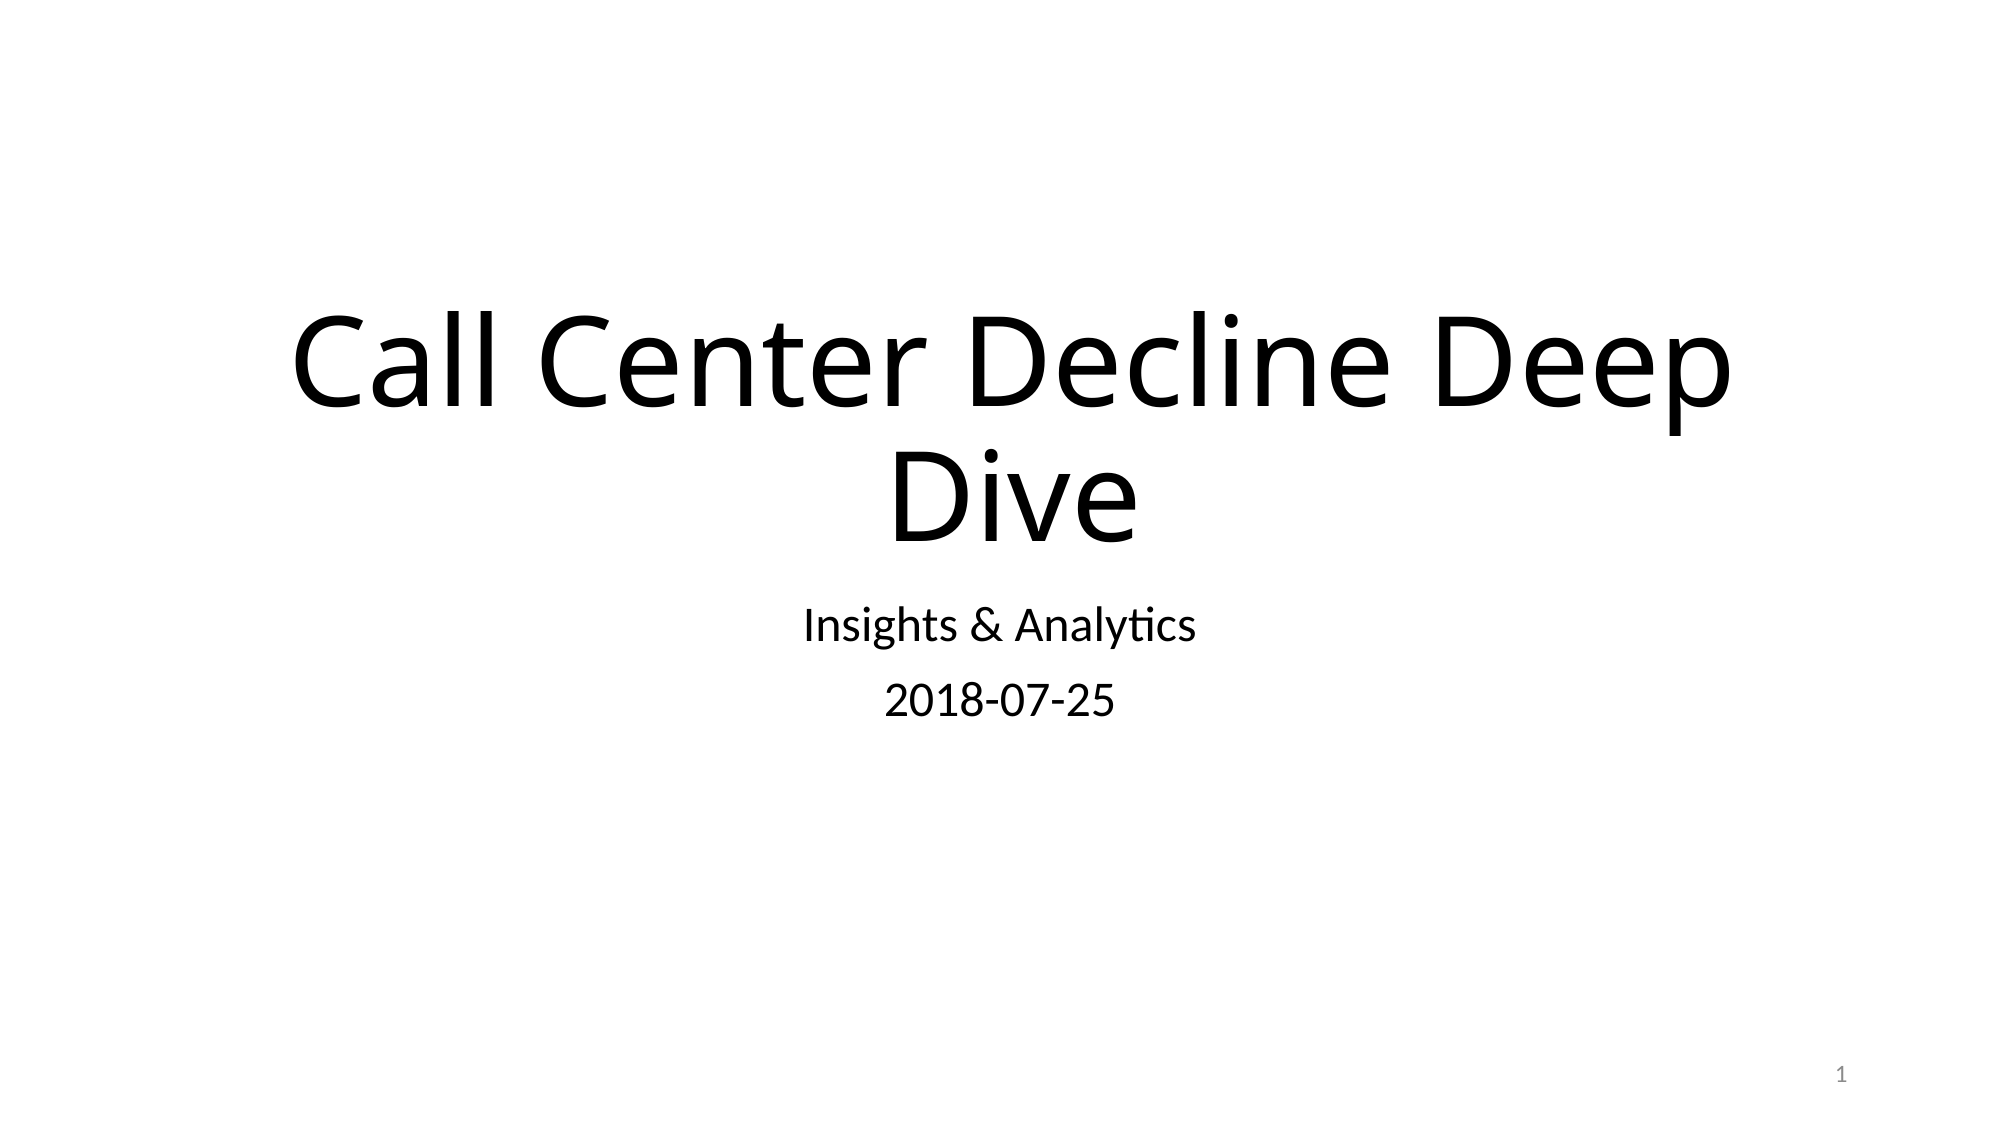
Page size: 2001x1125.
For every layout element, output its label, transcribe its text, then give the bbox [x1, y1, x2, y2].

slide_number 1 [1412, 1042, 1863, 1103]
subtitle Insights & Analytics 2018-07-25 [249, 590, 1750, 863]
title Call Center Decline Deep Dive [234, 184, 1793, 576]
